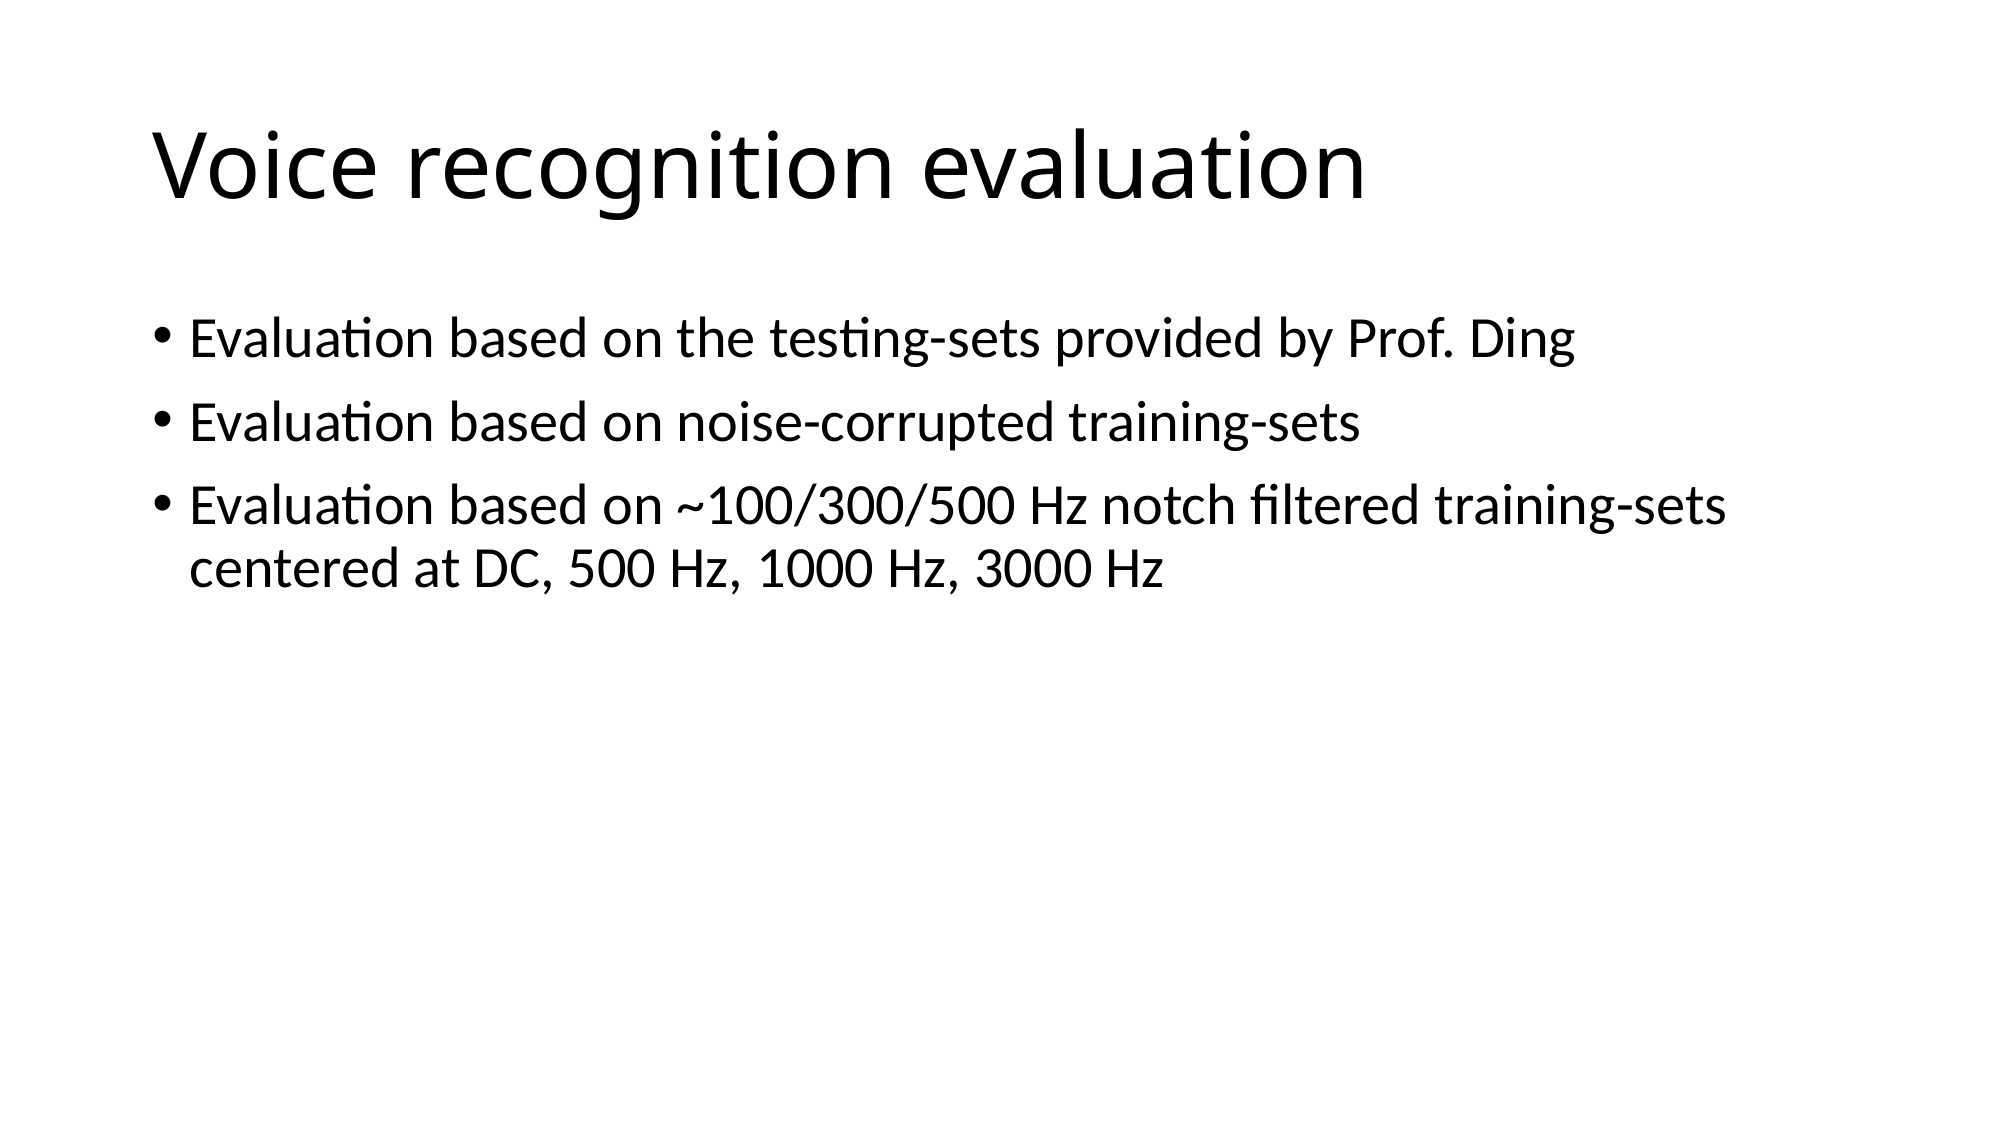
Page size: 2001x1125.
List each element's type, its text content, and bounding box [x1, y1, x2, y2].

list Evaluation based on the testing-sets provided by Prof. Ding Evaluation based on noise-corrupted training-sets Evaluation based on ~100/300/500 Hz notch filtered training-sets centered at DC, 500 Hz, 1000 Hz, 3000 Hz [137, 299, 1863, 1014]
title Voice recognition evaluation [137, 59, 1863, 278]
